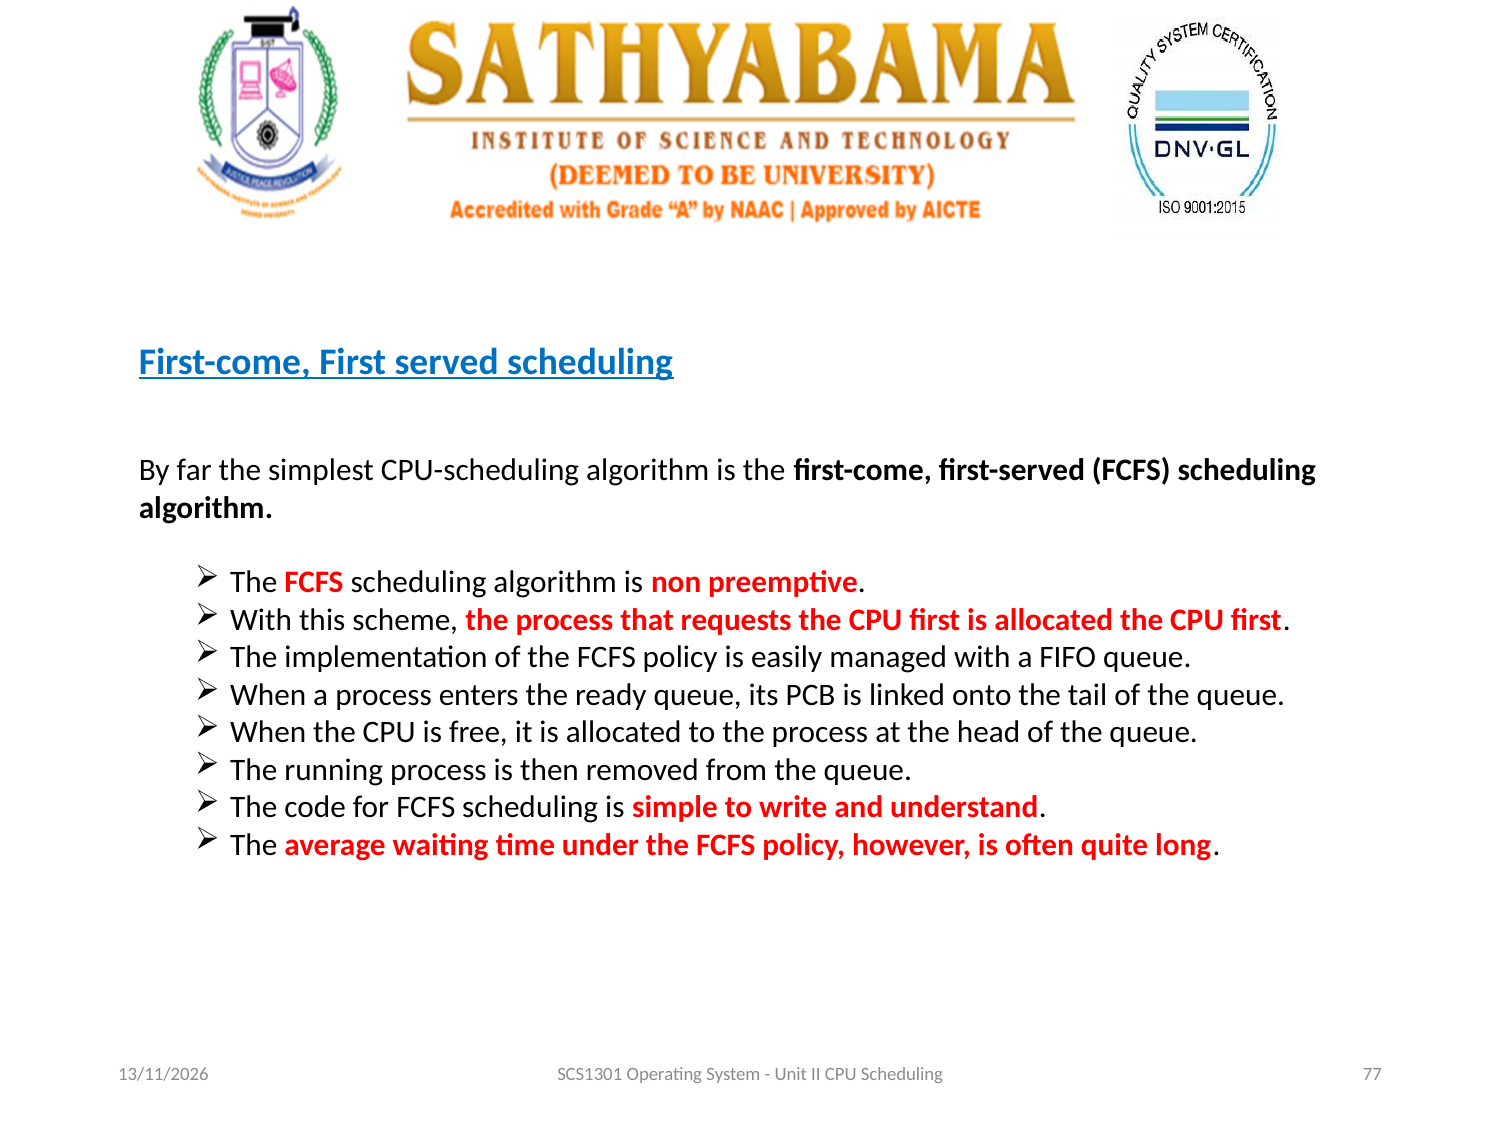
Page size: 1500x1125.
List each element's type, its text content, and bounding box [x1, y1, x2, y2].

footer SCS1301 Operating System - Unit II CPU Scheduling [496, 1042, 1004, 1103]
picture [1112, 8, 1283, 238]
slide_number 77 [1059, 1042, 1397, 1103]
text_box First-come, First served scheduling By far the simplest CPU-scheduling algorithm is the first-come, first-served (FCFS) scheduling algorithm. The FCFS scheduling algorithm is non preemptive. With this scheme, the process that requests the CPU first is allocated the CPU first. The implementation of the FCFS policy is easily managed with a FIFO queue. When a process enters the ready queue, its PCB is linked onto the tail of the queue. When the CPU is free, it is allocated to the process at the head of the queue. The running process is then removed from the queue. The code for FCFS scheduling is simple to write and understand. The average waiting time under the FCFS policy, however, is often quite long. [124, 329, 1345, 951]
picture [397, 0, 1084, 230]
picture [186, 3, 352, 227]
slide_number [103, 1042, 441, 1103]
